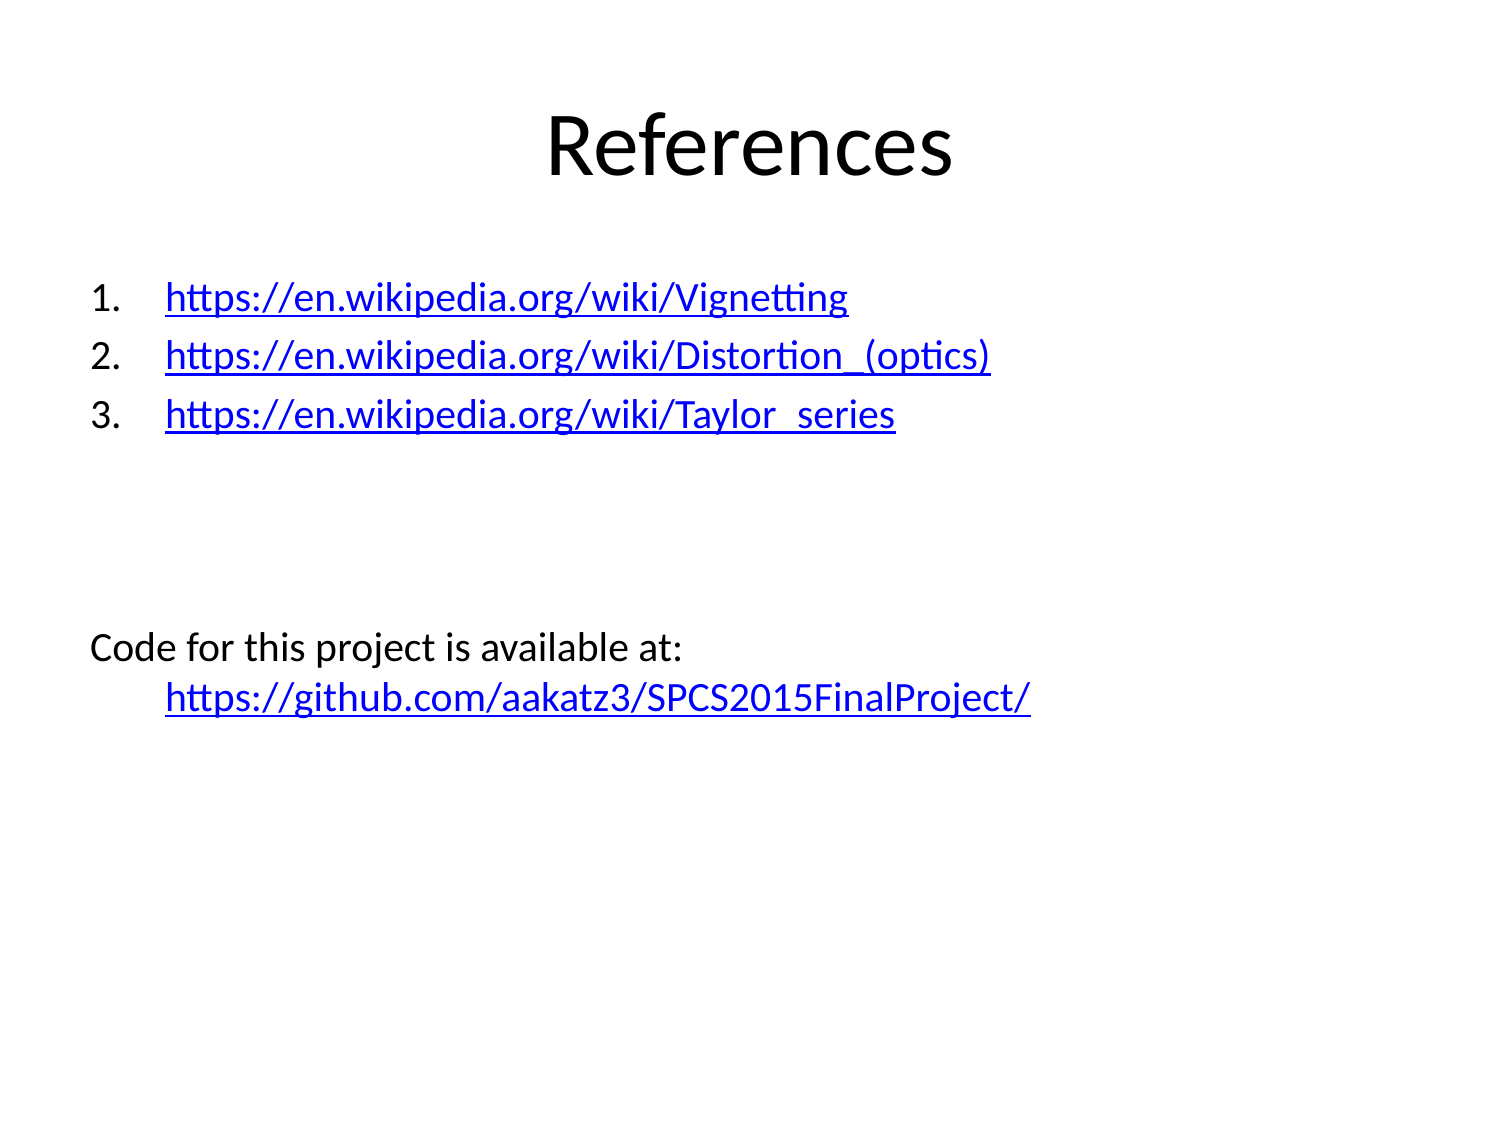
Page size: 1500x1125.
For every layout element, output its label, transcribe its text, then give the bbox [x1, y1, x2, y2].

list https://en.wikipedia.org/wiki/Vignetting https://en.wikipedia.org/wiki/Distortion_(optics) https://en.wikipedia.org/wiki/Taylor_series Code for this project is available at: https://github.com/aakatz3/SPCS2015FinalProject/ [75, 262, 1425, 1005]
title References [75, 45, 1425, 233]
